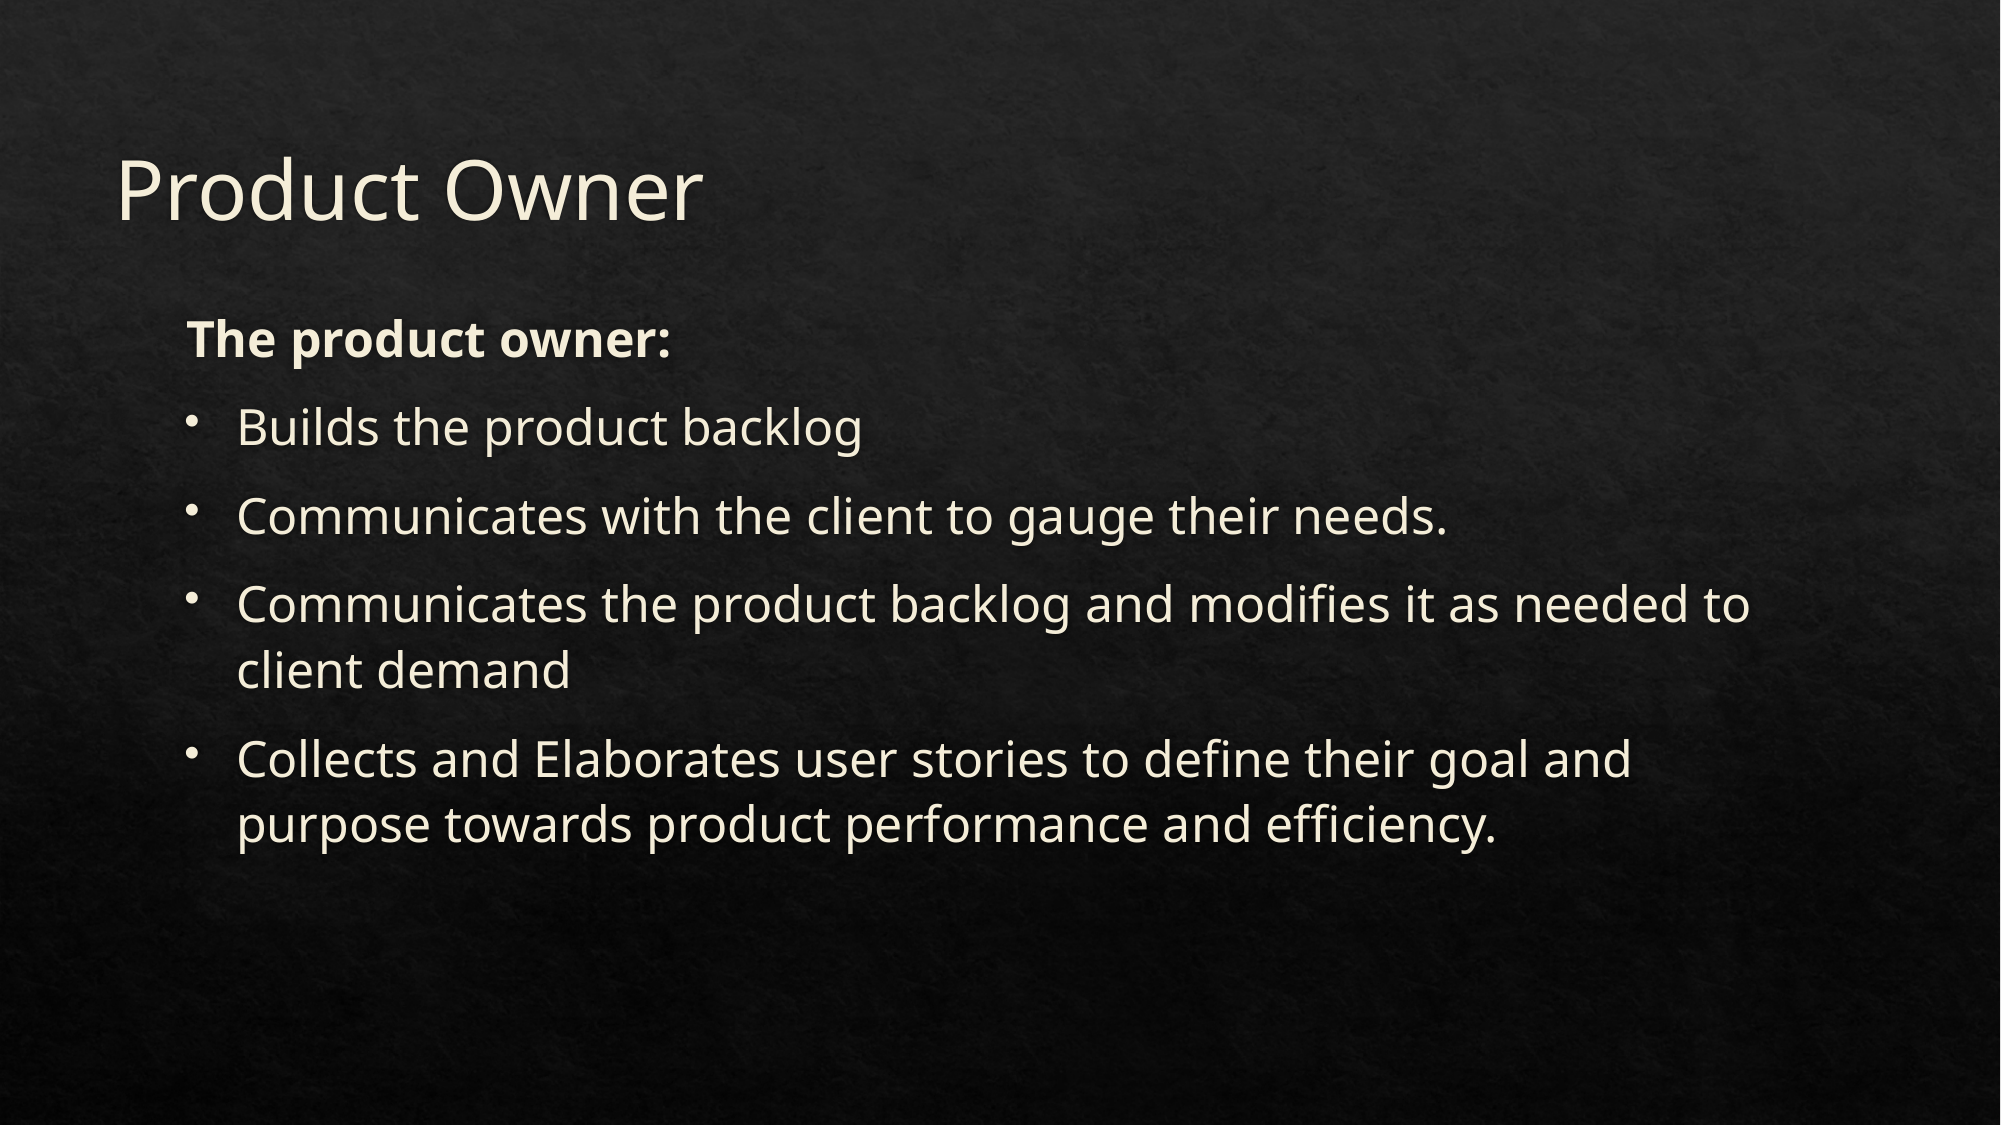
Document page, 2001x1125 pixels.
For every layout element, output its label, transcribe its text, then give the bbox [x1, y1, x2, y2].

title Product Owner [99, 87, 844, 247]
list The product owner: Builds the product backlog Communicates with the client to gauge their needs. Communicates the product backlog and modifies it as needed to client demand Collects and Elaborates user stories to define their goal and purpose towards product performance and efficiency. [164, 293, 1786, 960]
